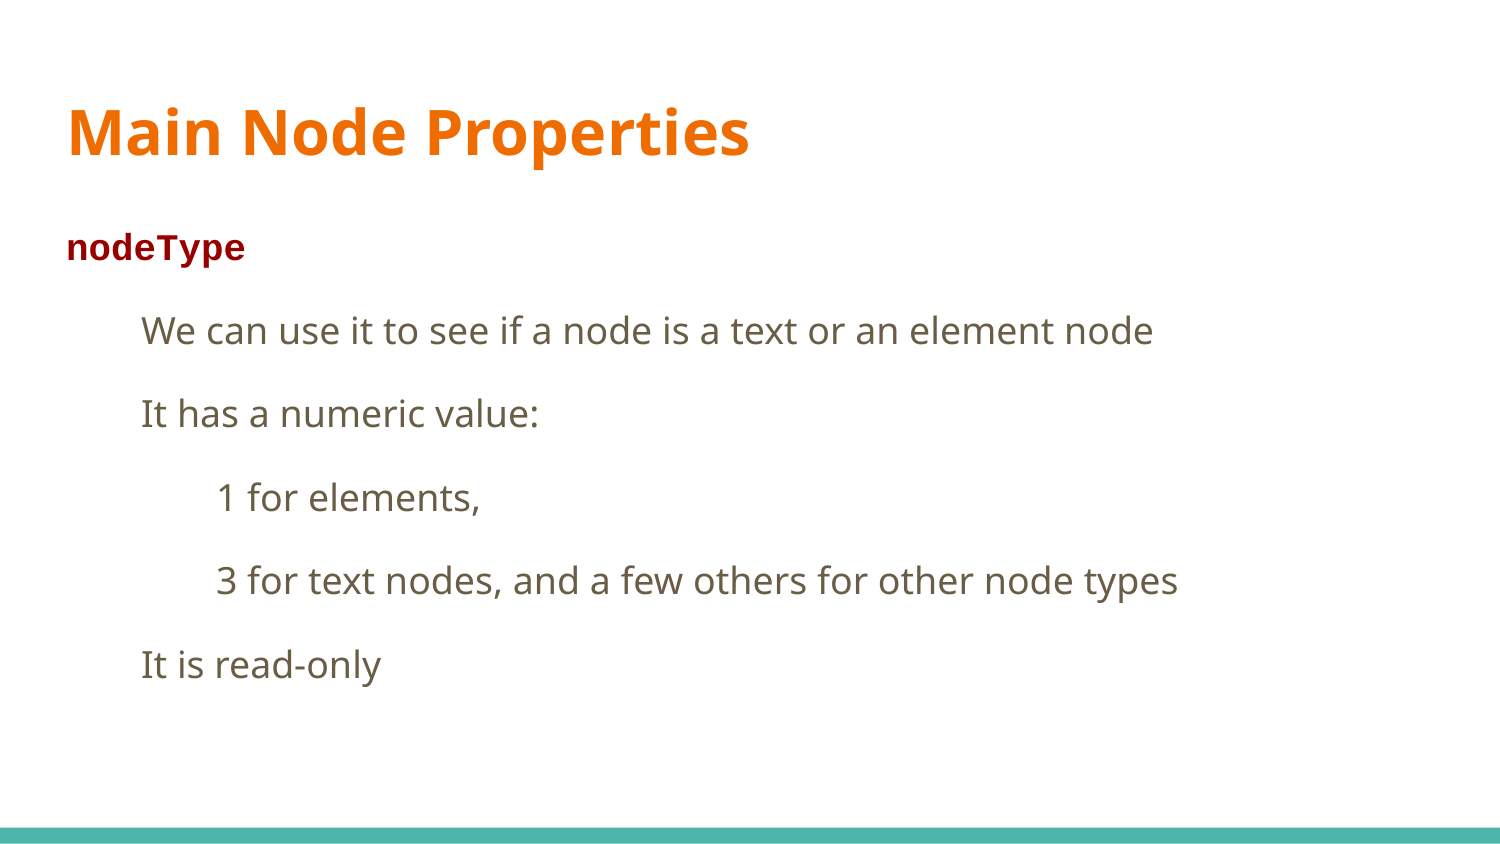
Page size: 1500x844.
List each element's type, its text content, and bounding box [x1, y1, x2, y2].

title Main Node Properties [51, 72, 1449, 189]
list nodeType We can use it to see if a node is a text or an element node It has a numeric value: 1 for elements, 3 for text nodes, and a few others for other node types It is read-only [51, 207, 1449, 750]
